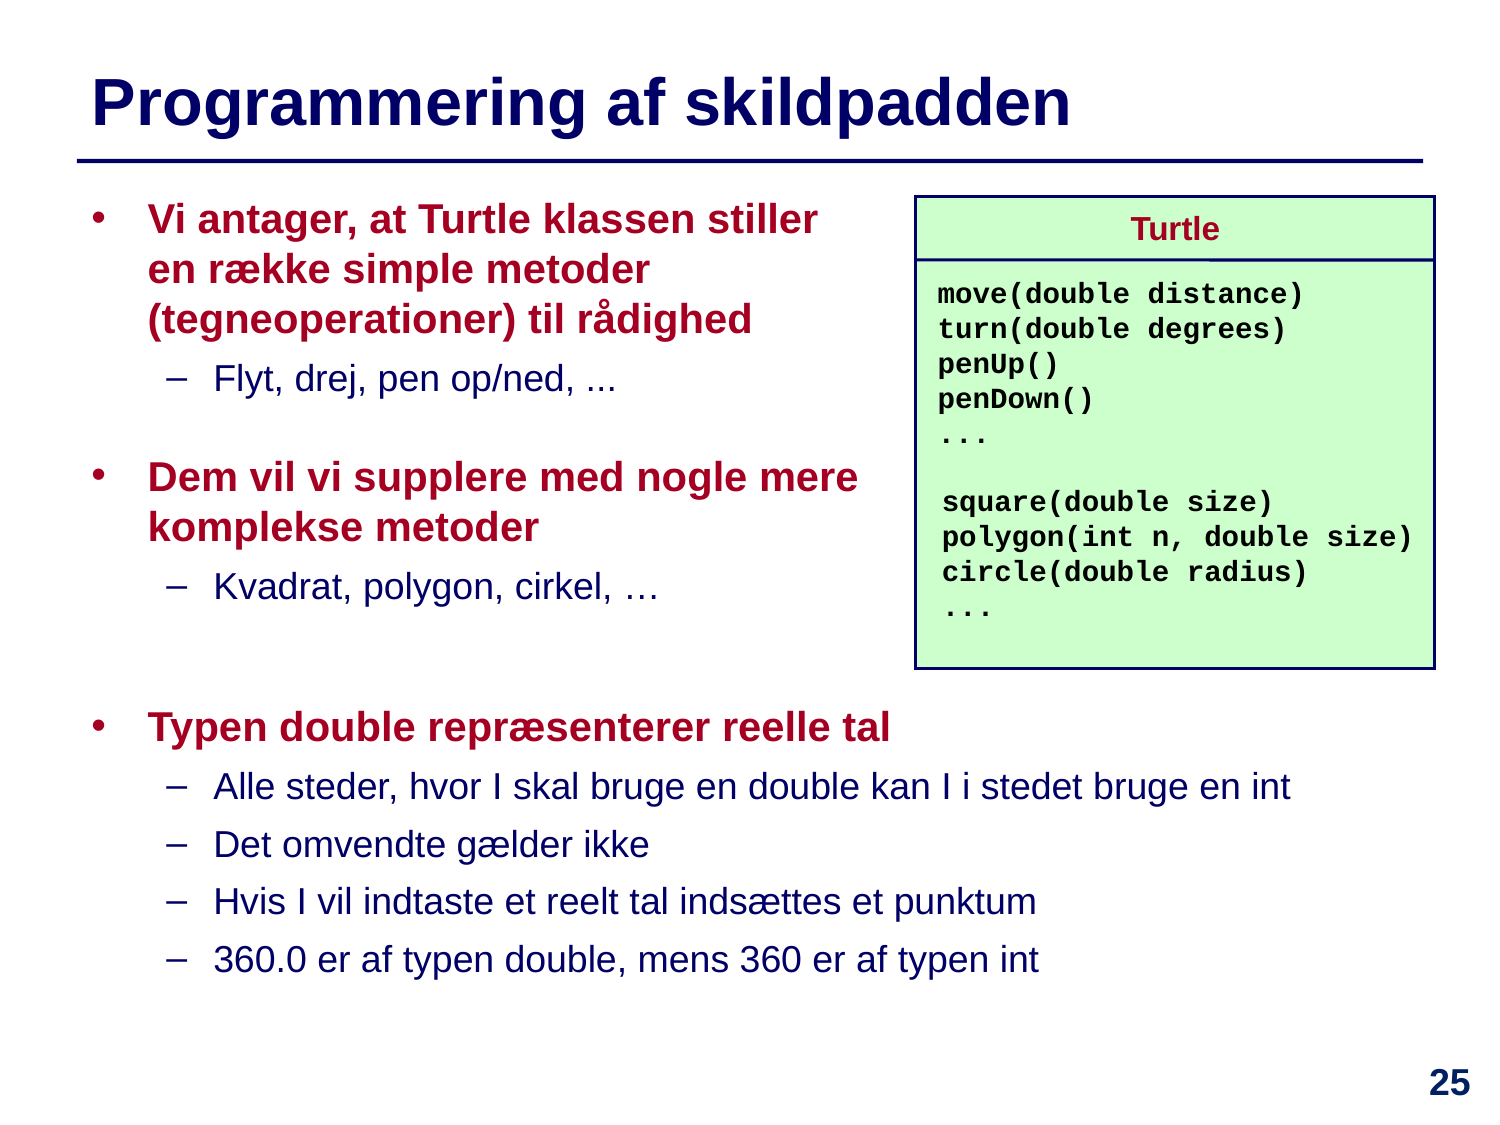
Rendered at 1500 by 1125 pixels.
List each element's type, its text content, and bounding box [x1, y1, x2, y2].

text_box Vi antager, at Turtle klassen stiller en række simple metoder (tegneoperationer) til rådighed Flyt, drej, pen op/ned, ... Dem vil vi supplere med nogle mere komplekse metoder Kvadrat, polygon, cirkel, … [76, 184, 928, 615]
title Programmering af skildpadden [76, 42, 1483, 155]
slide_number 25 [1399, 1049, 1500, 1125]
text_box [915, 196, 1436, 670]
text_box Typen double repræsenterer reelle tal Alle steder, hvor I skal bruge en double kan I i stedet bruge en int Det omvendte gælder ikke Hvis I vil indtaste et reelt tal indsættes et punktum 360.0 er af typen double, mens 360 er af typen int [76, 692, 1459, 988]
